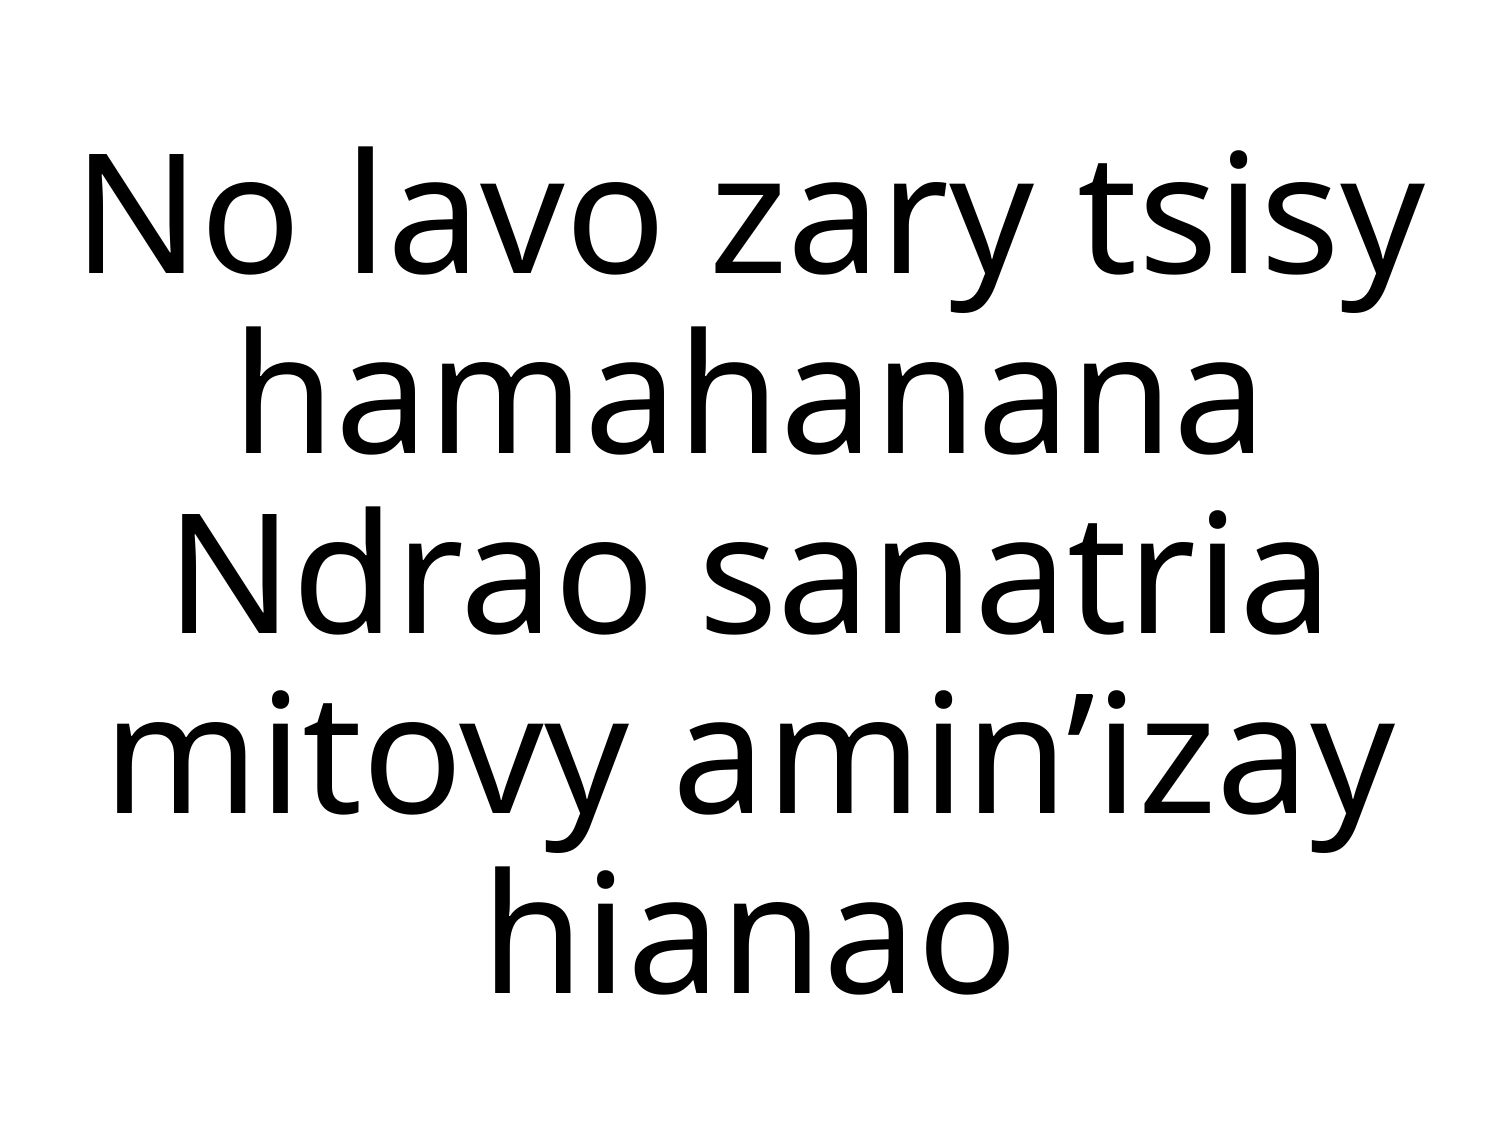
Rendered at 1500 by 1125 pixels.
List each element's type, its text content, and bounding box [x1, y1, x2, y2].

title No lavo zary tsisy hamahanana Ndrao sanatria mitovy amin’izay hianao [0, 0, 1500, 1037]
